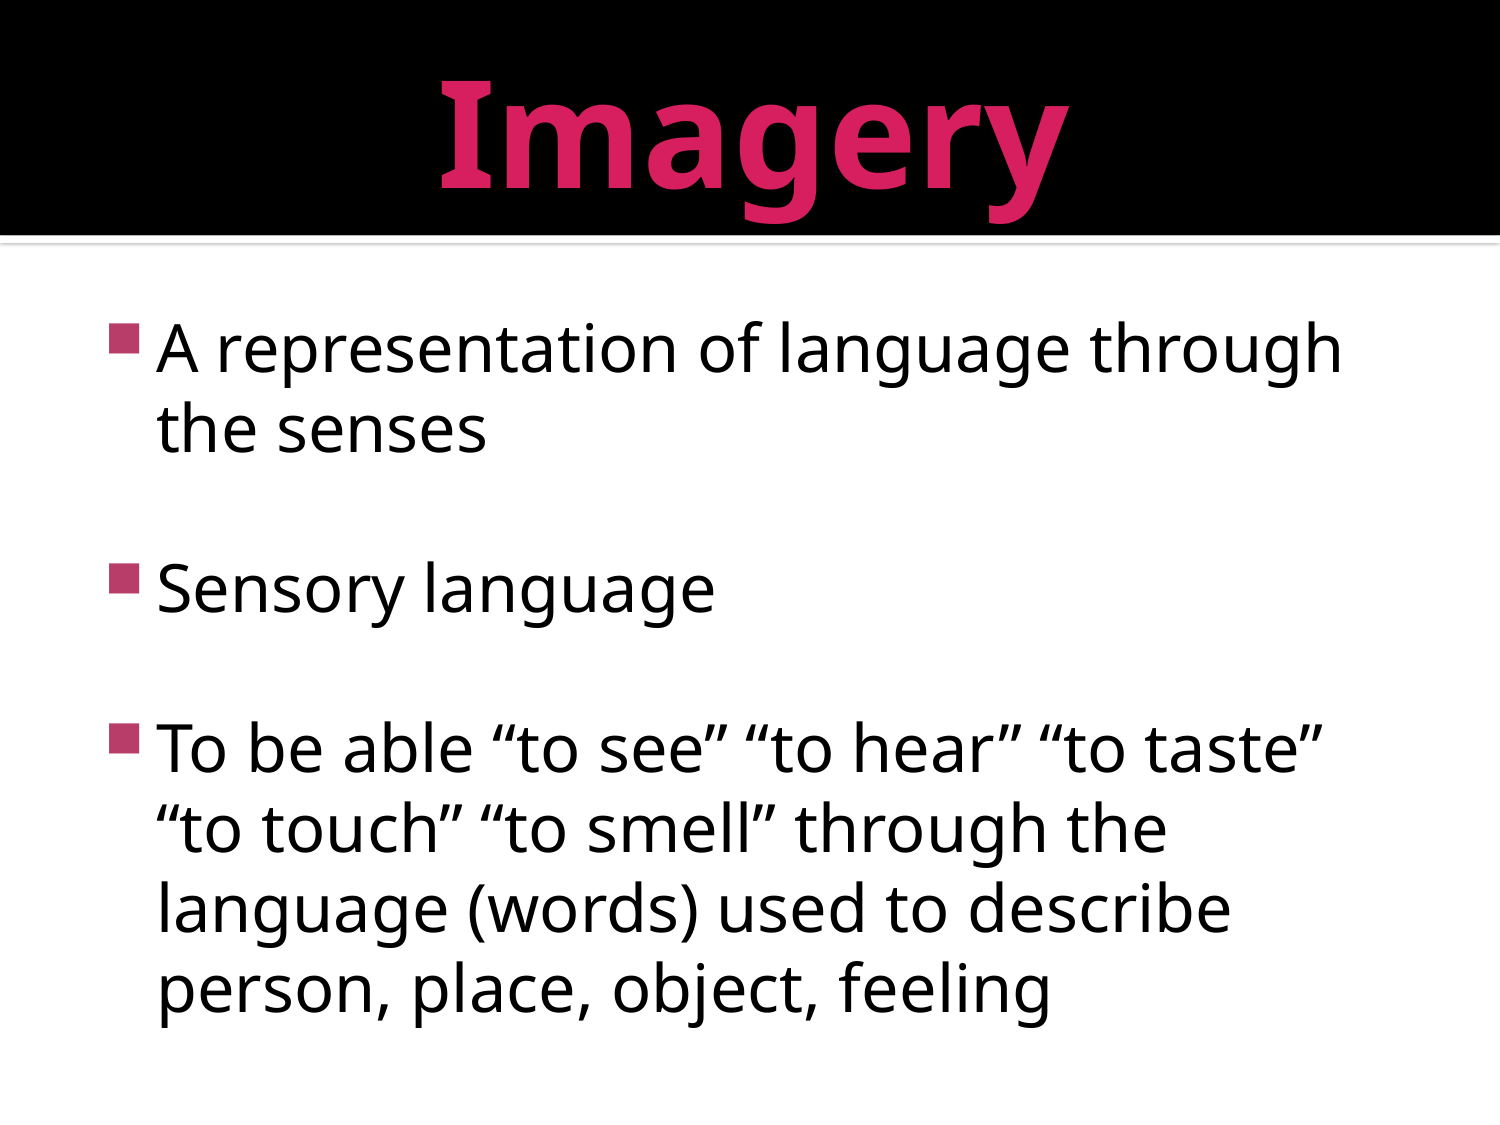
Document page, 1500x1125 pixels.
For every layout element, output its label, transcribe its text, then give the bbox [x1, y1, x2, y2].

title Imagery [75, 25, 1425, 231]
list A representation of language through the senses Sensory language To be able “to see” “to hear” “to taste” “to touch” “to smell” through the language (words) used to describe person, place, object, feeling [75, 291, 1425, 1050]
